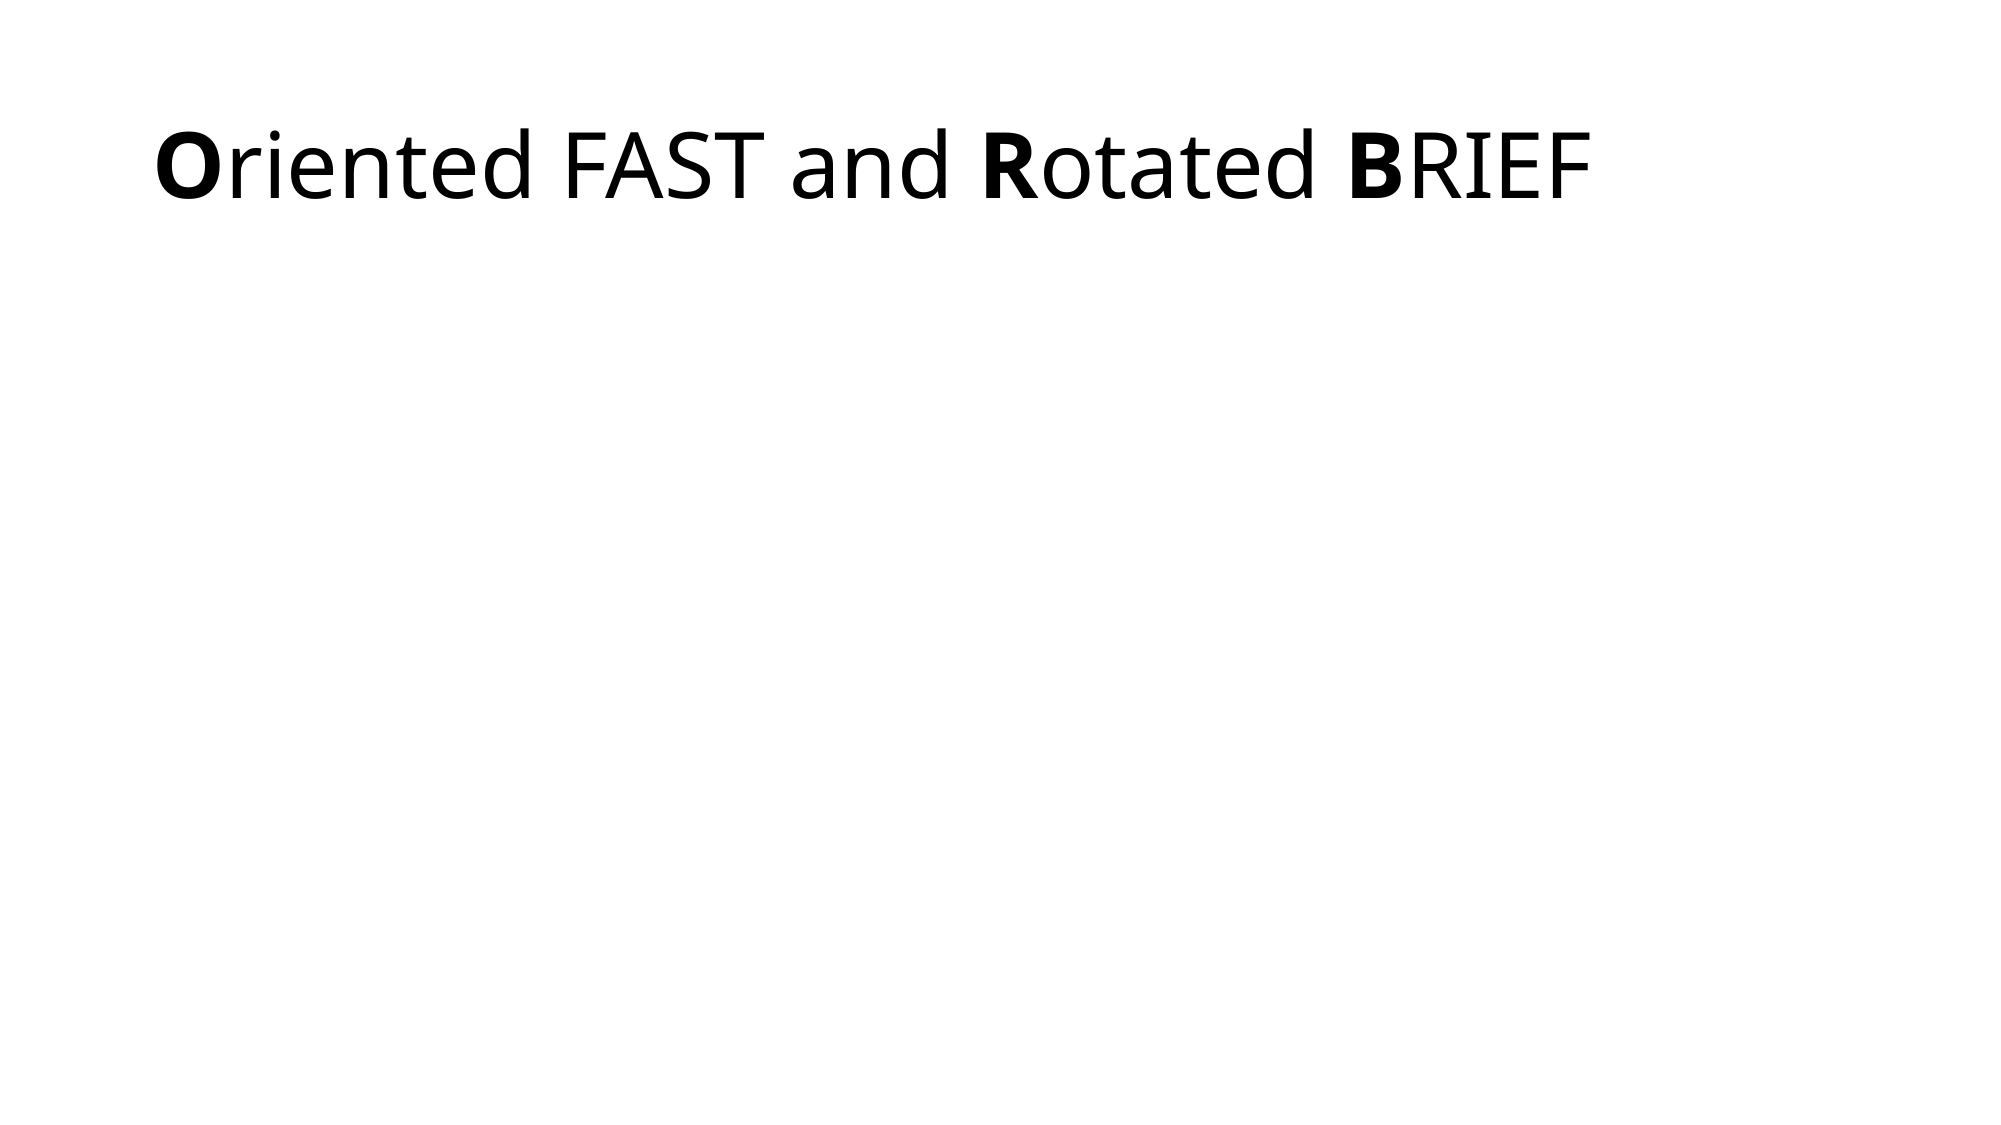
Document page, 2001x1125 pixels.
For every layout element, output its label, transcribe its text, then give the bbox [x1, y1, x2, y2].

title Oriented FAST and Rotated BRIEF [137, 59, 1863, 278]
